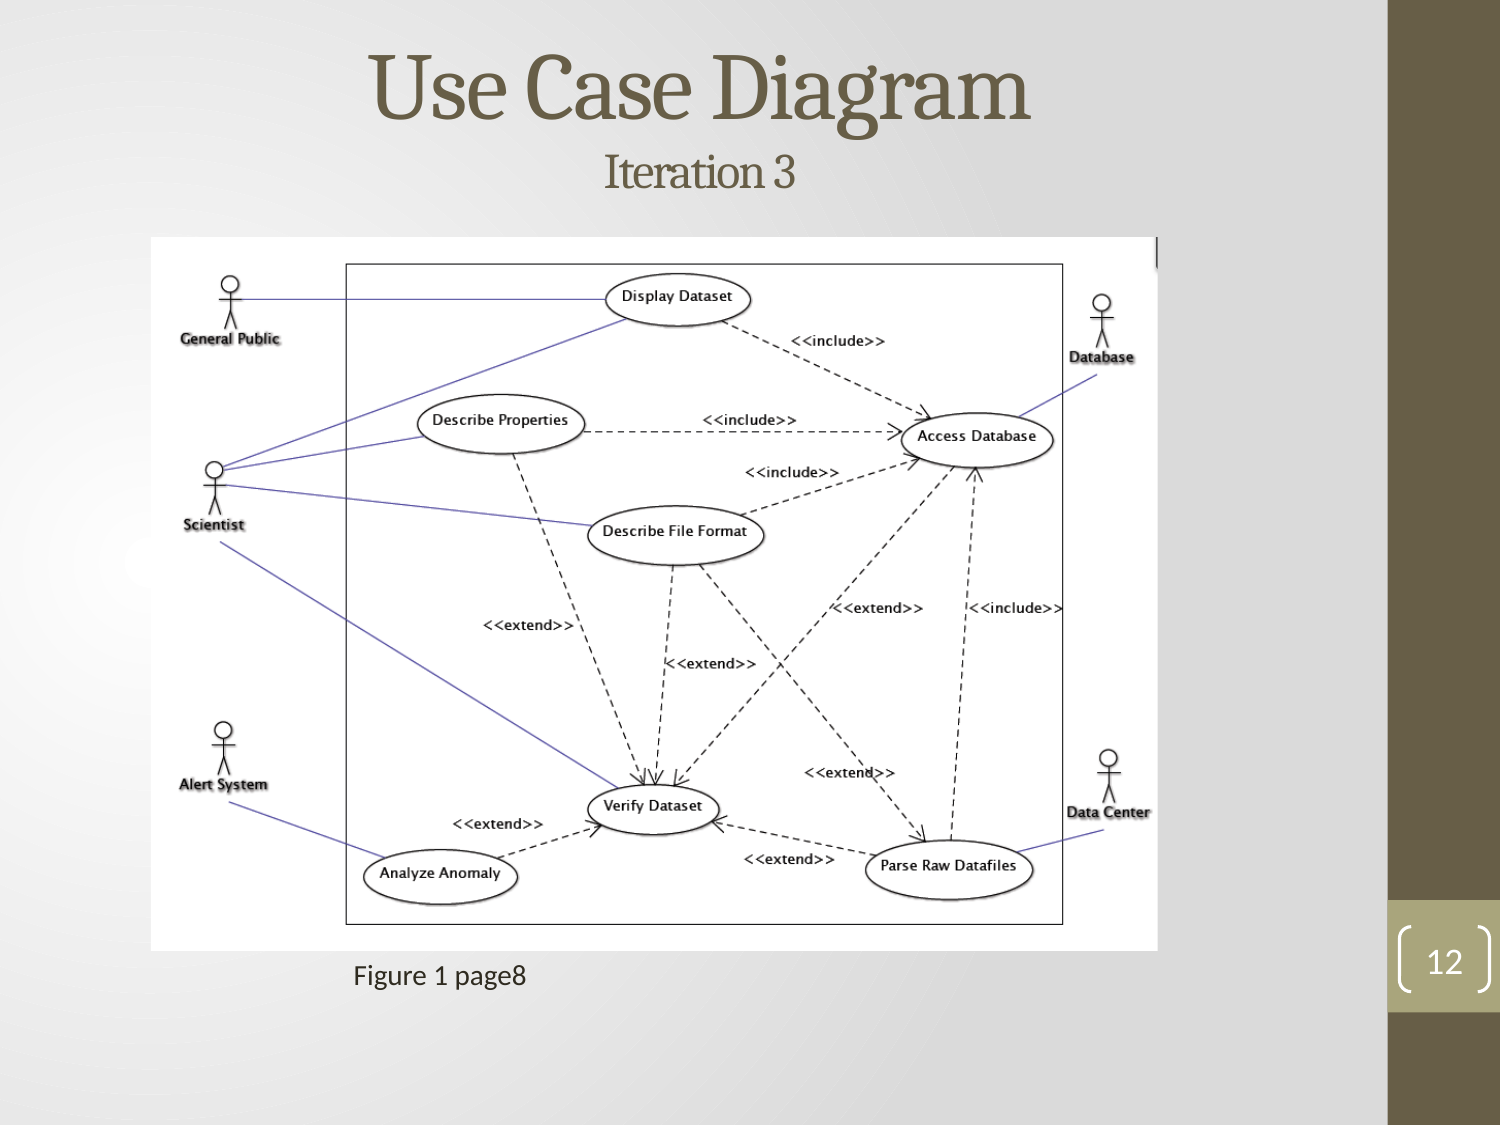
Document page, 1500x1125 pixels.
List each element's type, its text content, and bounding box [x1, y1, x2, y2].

text_box Figure 1 page8 [338, 957, 542, 999]
picture [150, 236, 1159, 952]
title Use Case Diagram Iteration 3 [75, 45, 1325, 238]
slide_number 12 [1397, 925, 1492, 994]
